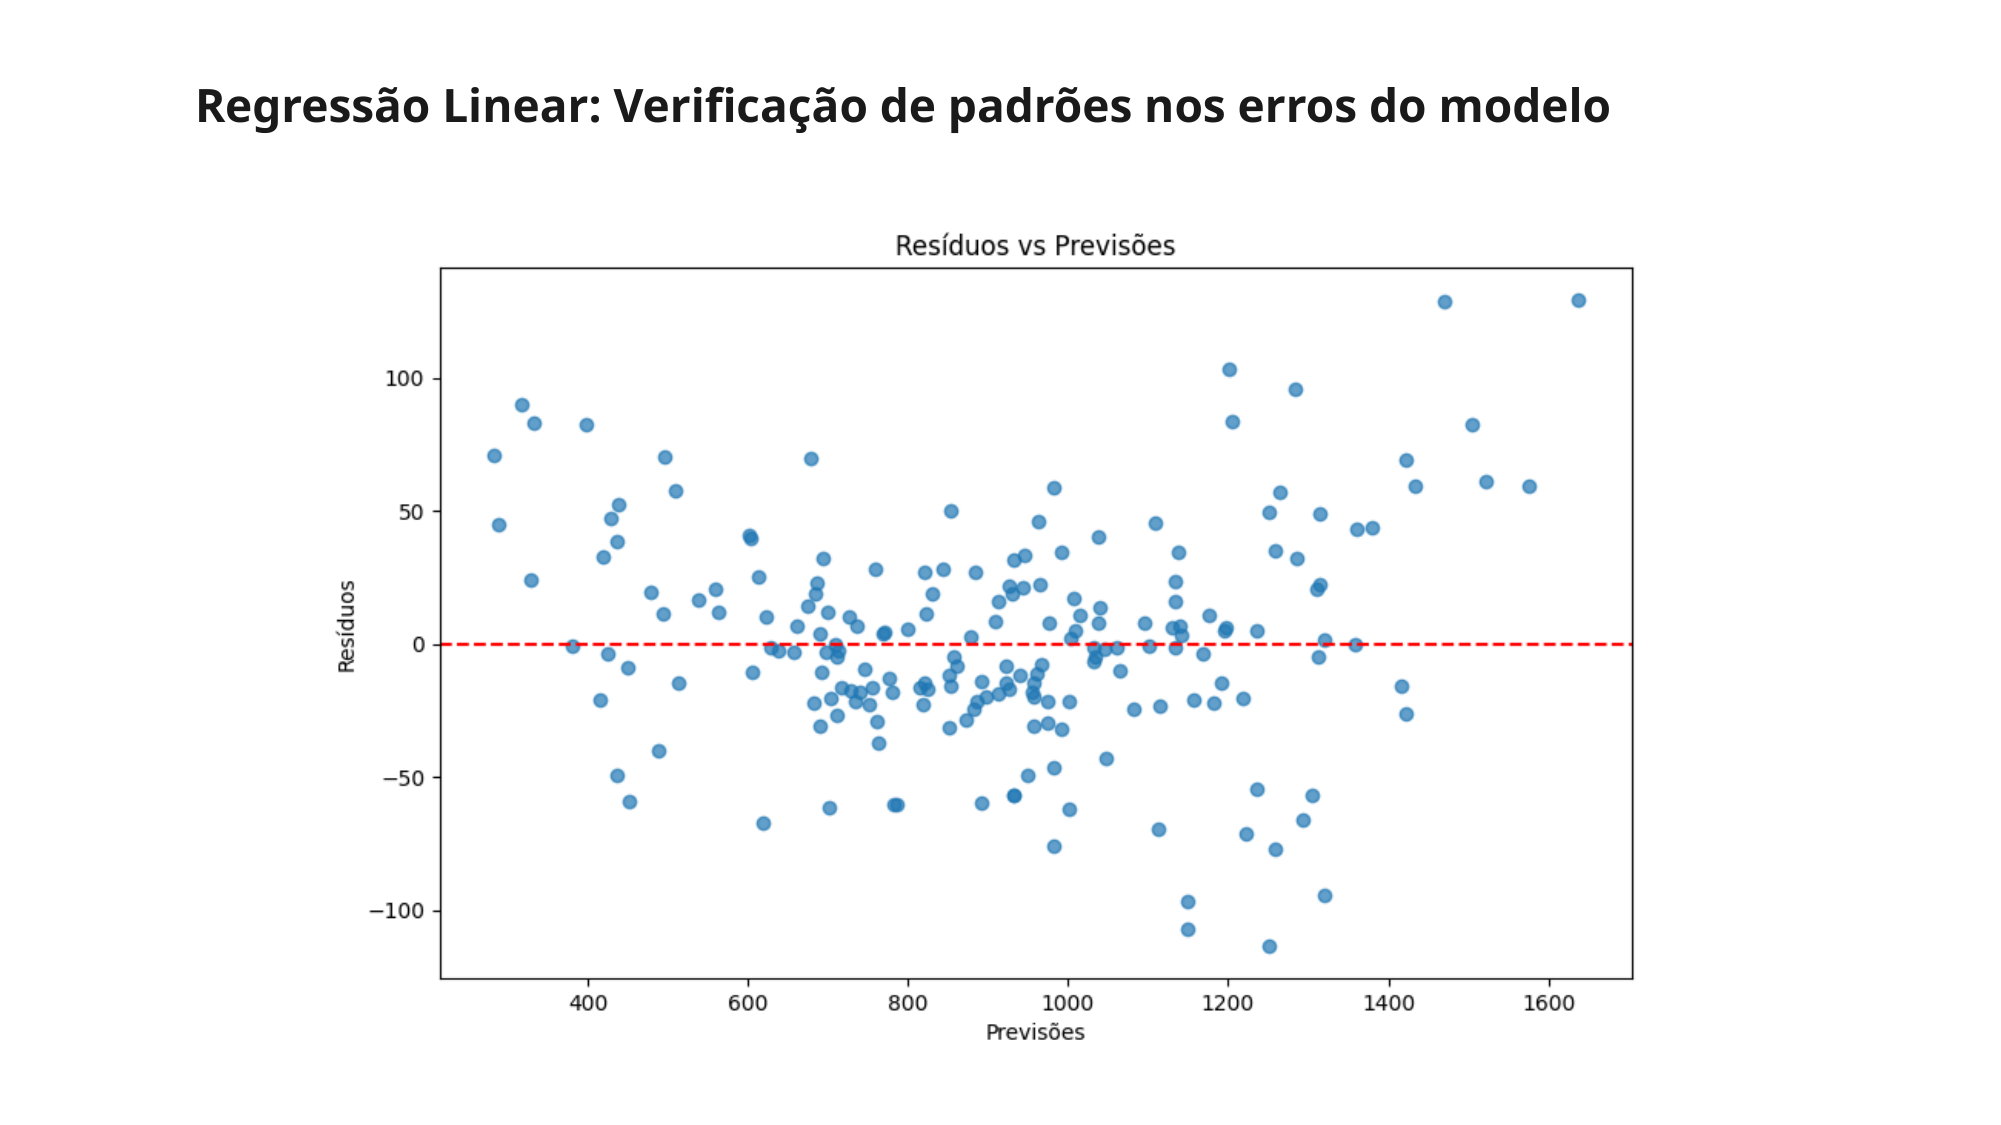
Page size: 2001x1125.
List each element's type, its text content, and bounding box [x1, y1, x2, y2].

picture [248, 156, 1786, 1080]
title Regressão Linear: Verificação de padrões nos erros do modelo [180, 47, 1830, 140]
